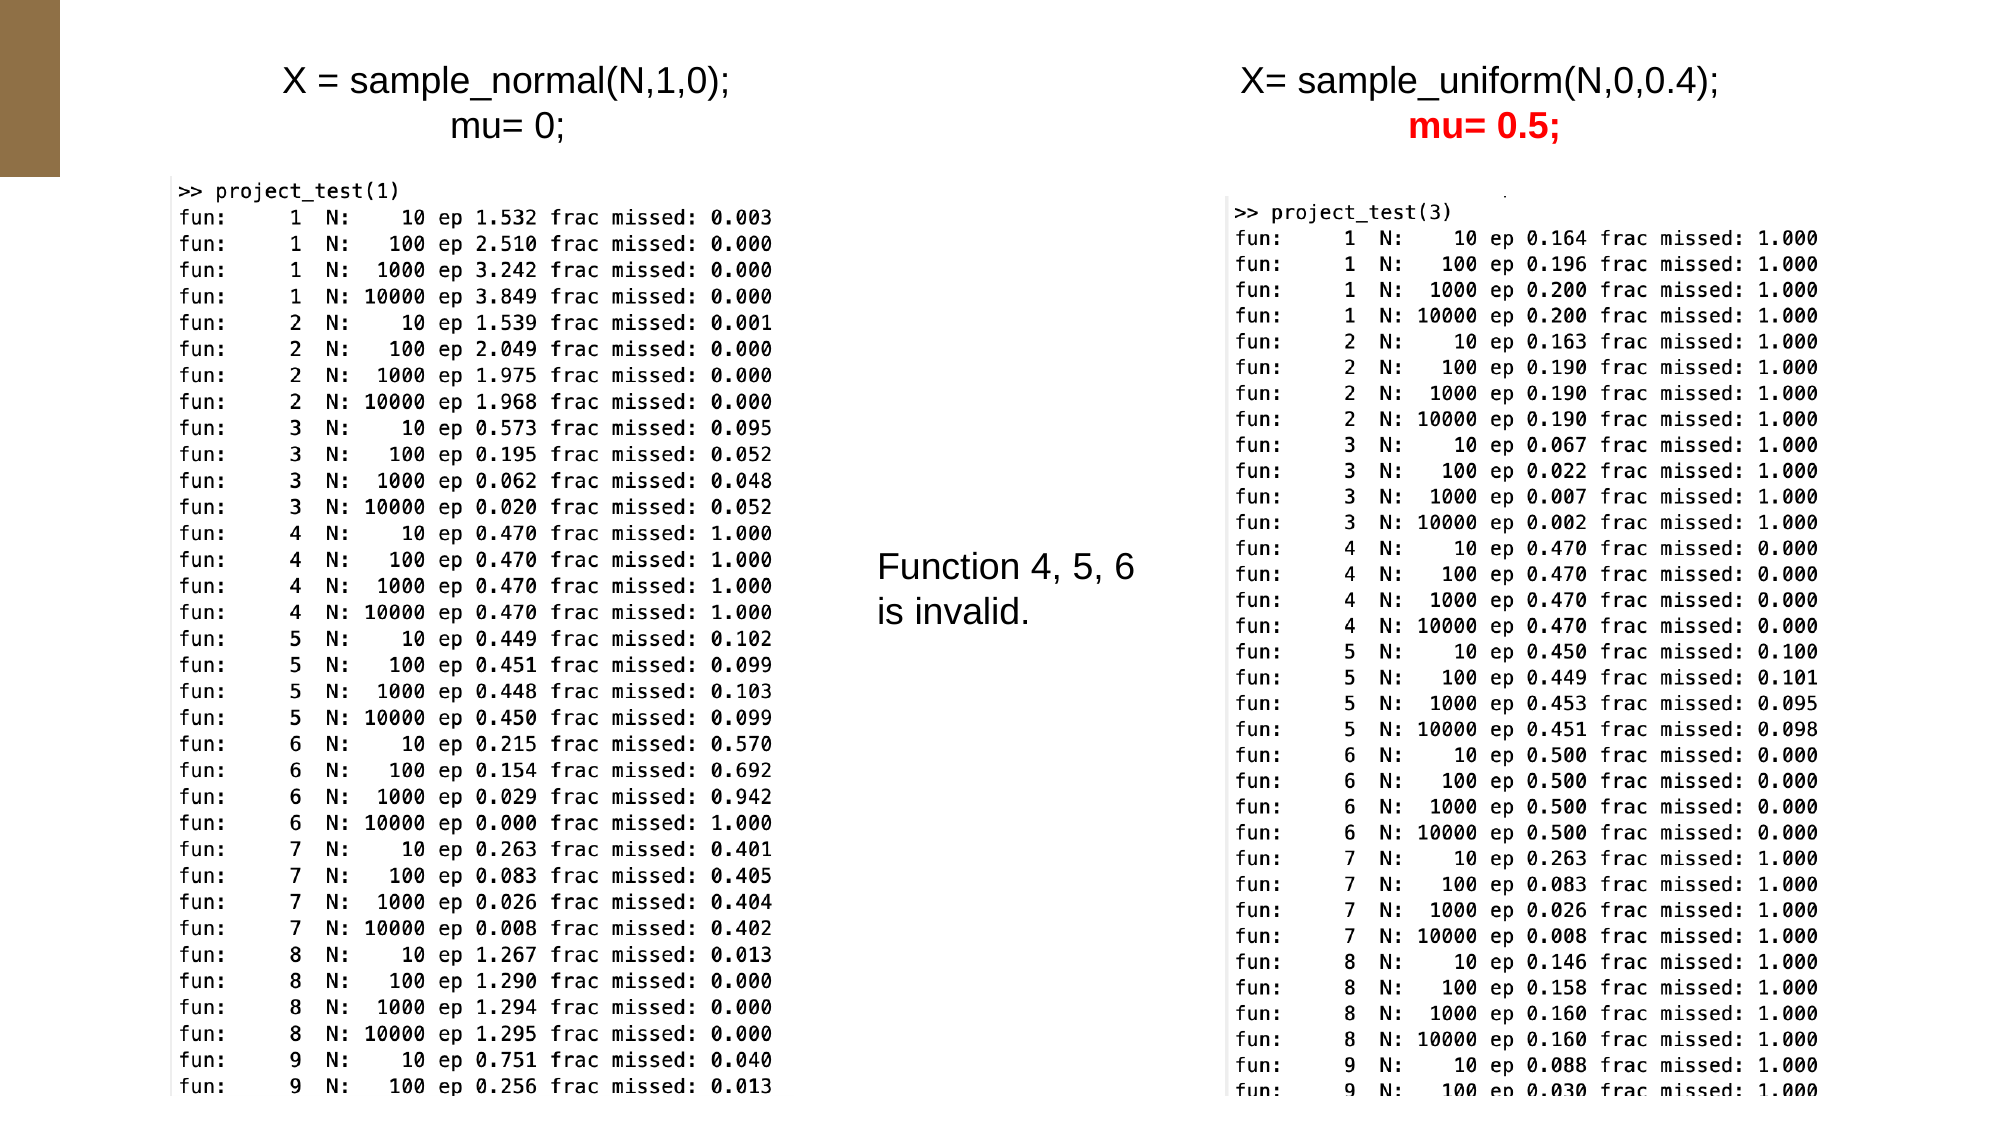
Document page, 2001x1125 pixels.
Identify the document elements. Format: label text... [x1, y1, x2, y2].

picture [170, 176, 794, 1096]
picture [1225, 196, 1894, 1096]
text_box X = sample_normal(N,1,0); mu= 0; [267, 48, 862, 154]
text_box Function 4, 5, 6 is invalid. [794, 534, 1225, 640]
text_box [0, 0, 60, 177]
text_box X= sample_uniform(N,0,0.4); mu= 0.5; [1225, 48, 1867, 154]
